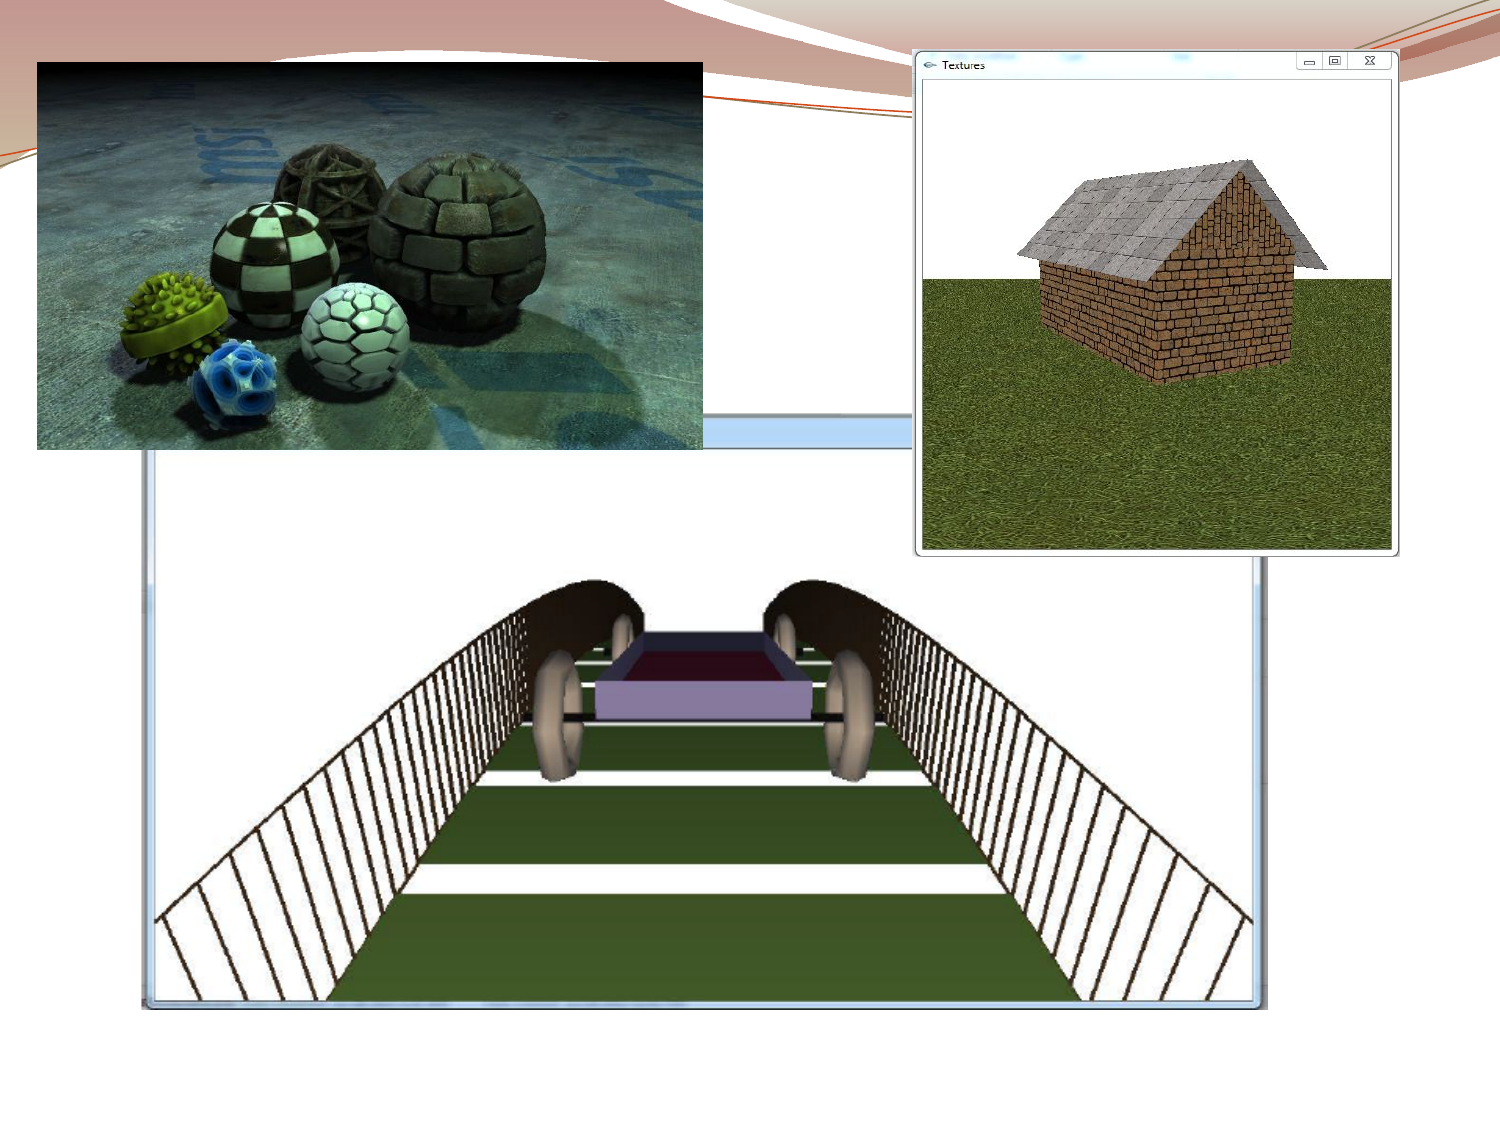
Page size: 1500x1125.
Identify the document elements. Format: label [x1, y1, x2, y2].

picture [37, 62, 703, 451]
picture [137, 412, 1268, 1010]
picture [912, 49, 1401, 557]
